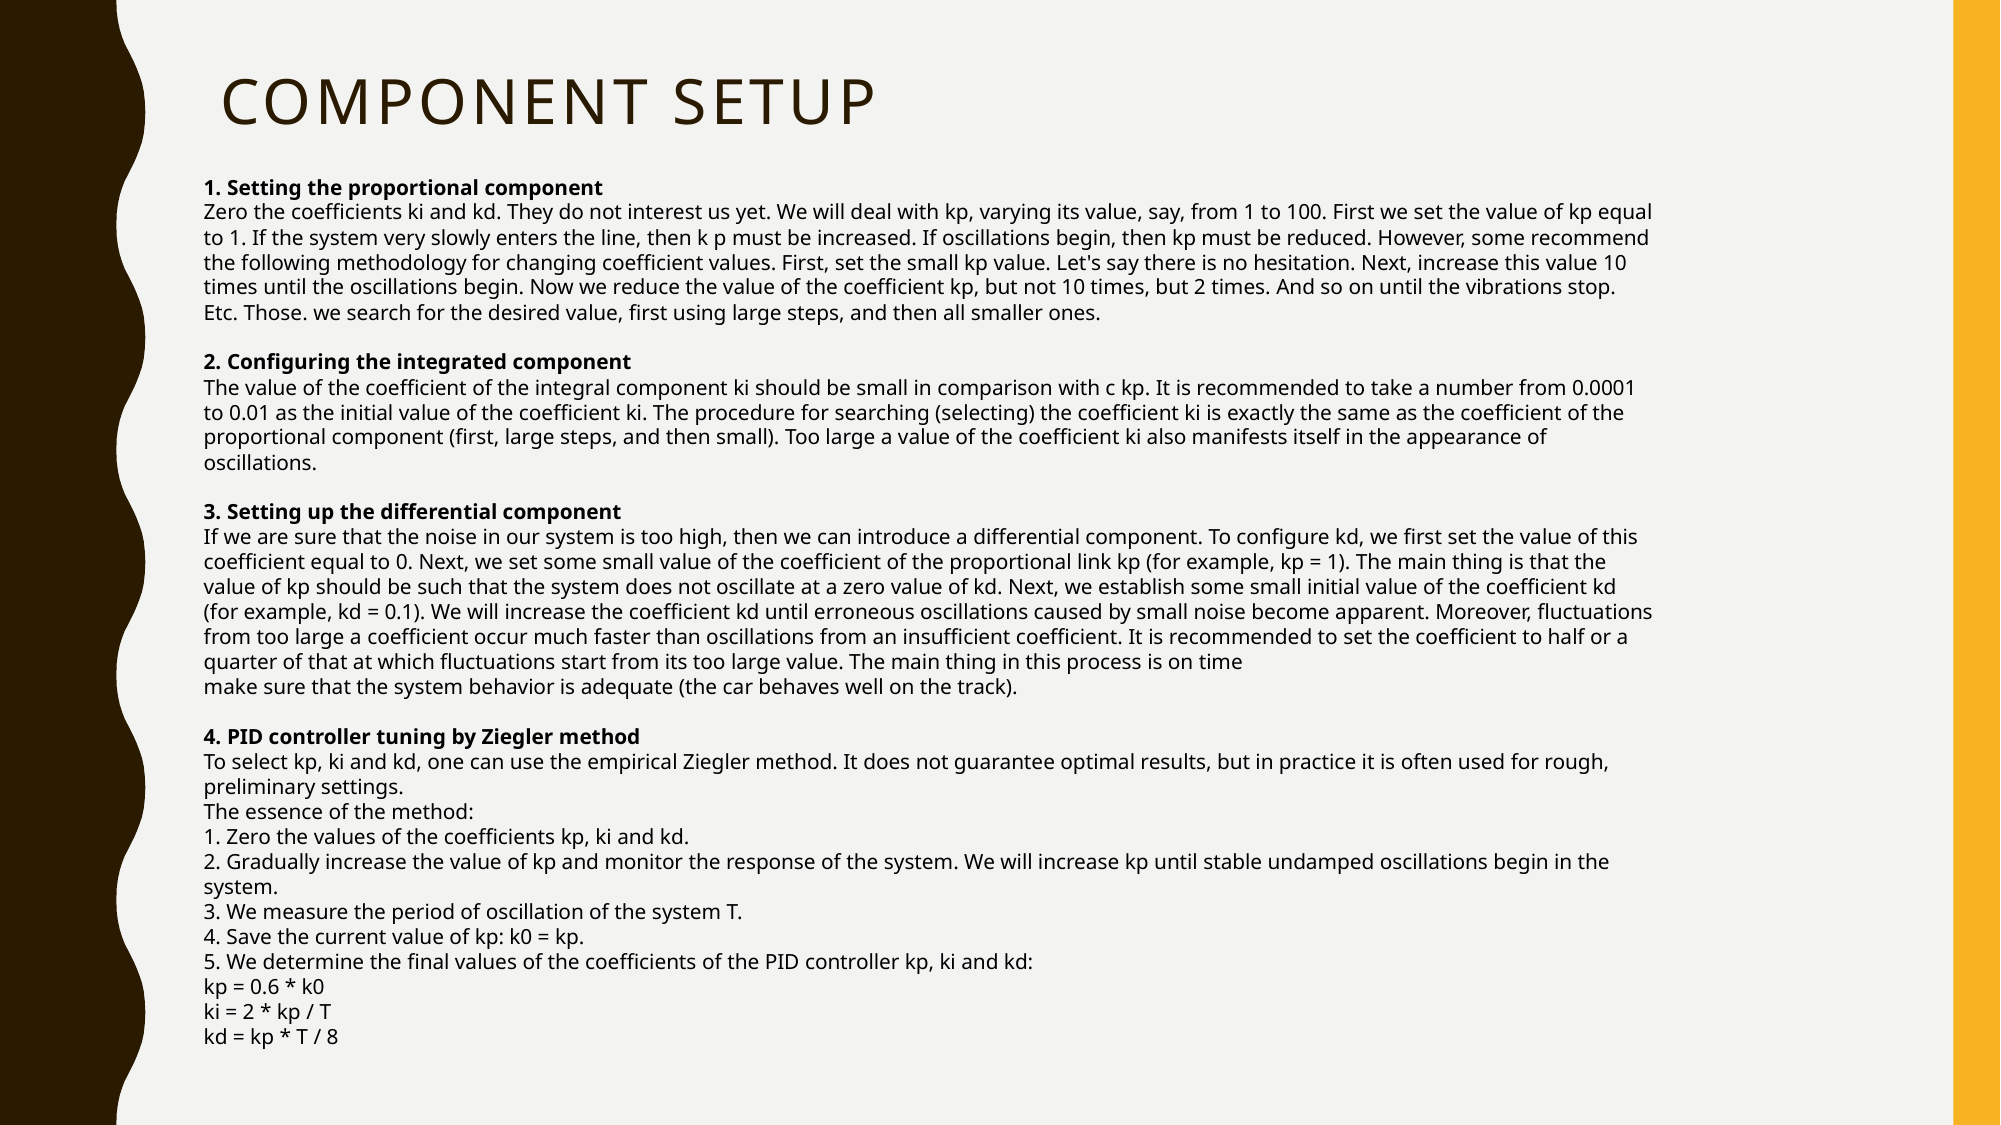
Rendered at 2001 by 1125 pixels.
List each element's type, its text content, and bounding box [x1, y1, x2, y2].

text_box 1. Setting the proportional component Zero the coefficients ki and kd. They do not interest us yet. We will deal with kp, varying its value, say, from 1 to 100. First we set the value of kp equal to 1. If the system very slowly enters the line, then k p must be increased. If oscillations begin, then kp must be reduced. However, some recommend the following methodology for changing coefficient values. First, set the small kp value. Let's say there is no hesitation. Next, increase this value 10 times until the oscillations begin. Now we reduce the value of the coefficient kp, but not 10 times, but 2 times. And so on until the vibrations stop. Etc. Those. we search for the desired value, first using large steps, and then all smaller ones. 2. Configuring the integrated component The value of the coefficient of the integral component ki should be small in comparison with c kp. It is recommended to take a number from 0.0001 to 0.01 as the initial value of the coefficient ki. The procedure for searching (selecting) the coefficient ki is exactly the same as the coefficient of the proportional component (first, large steps, and then small). Too large a value of the coefficient ki also manifests itself in the appearance of oscillations. 3. Setting up the differential component If we are sure that the noise in our system is too high, then we can introduce a differential component. To configure kd, we first set the value of this coefficient equal to 0. Next, we set some small value of the coefficient of the proportional link kp (for example, kp = 1). The main thing is that the value of kp should be such that the system does not oscillate at a zero value of kd. Next, we establish some small initial value of the coefficient kd (for example, kd = 0.1). We will increase the coefficient kd until erroneous oscillations caused by small noise become apparent. Moreover, fluctuations from too large a coefficient occur much faster than oscillations from an insufficient coefficient. It is recommended to set the coefficient to half or a quarter of that at which fluctuations start from its too large value. The main thing in this process is on time make sure that the system behavior is adequate (the car behaves well on the track). 4. PID controller tuning by Ziegler method To select kp, ki and kd, one can use the empirical Ziegler method. It does not guarantee optimal results, but in practice it is often used for rough, preliminary settings. The essence of the method: 1. Zero the values ​​of the coefficients kp, ki and kd. 2. Gradually increase the value of kp and monitor the response of the system. We will increase kp until stable undamped oscillations begin in the system. 3. We measure the period of oscillation of the system T. 4. Save the current value of kp: k0 = kp. 5. We determine the final values ​​of the coefficients of the PID controller kp, ki and kd: kp = 0.6 * k0 ki = 2 * kp / T kd = kp * T / 8 [189, 166, 1671, 1056]
title Component Setup [205, 62, 1875, 146]
